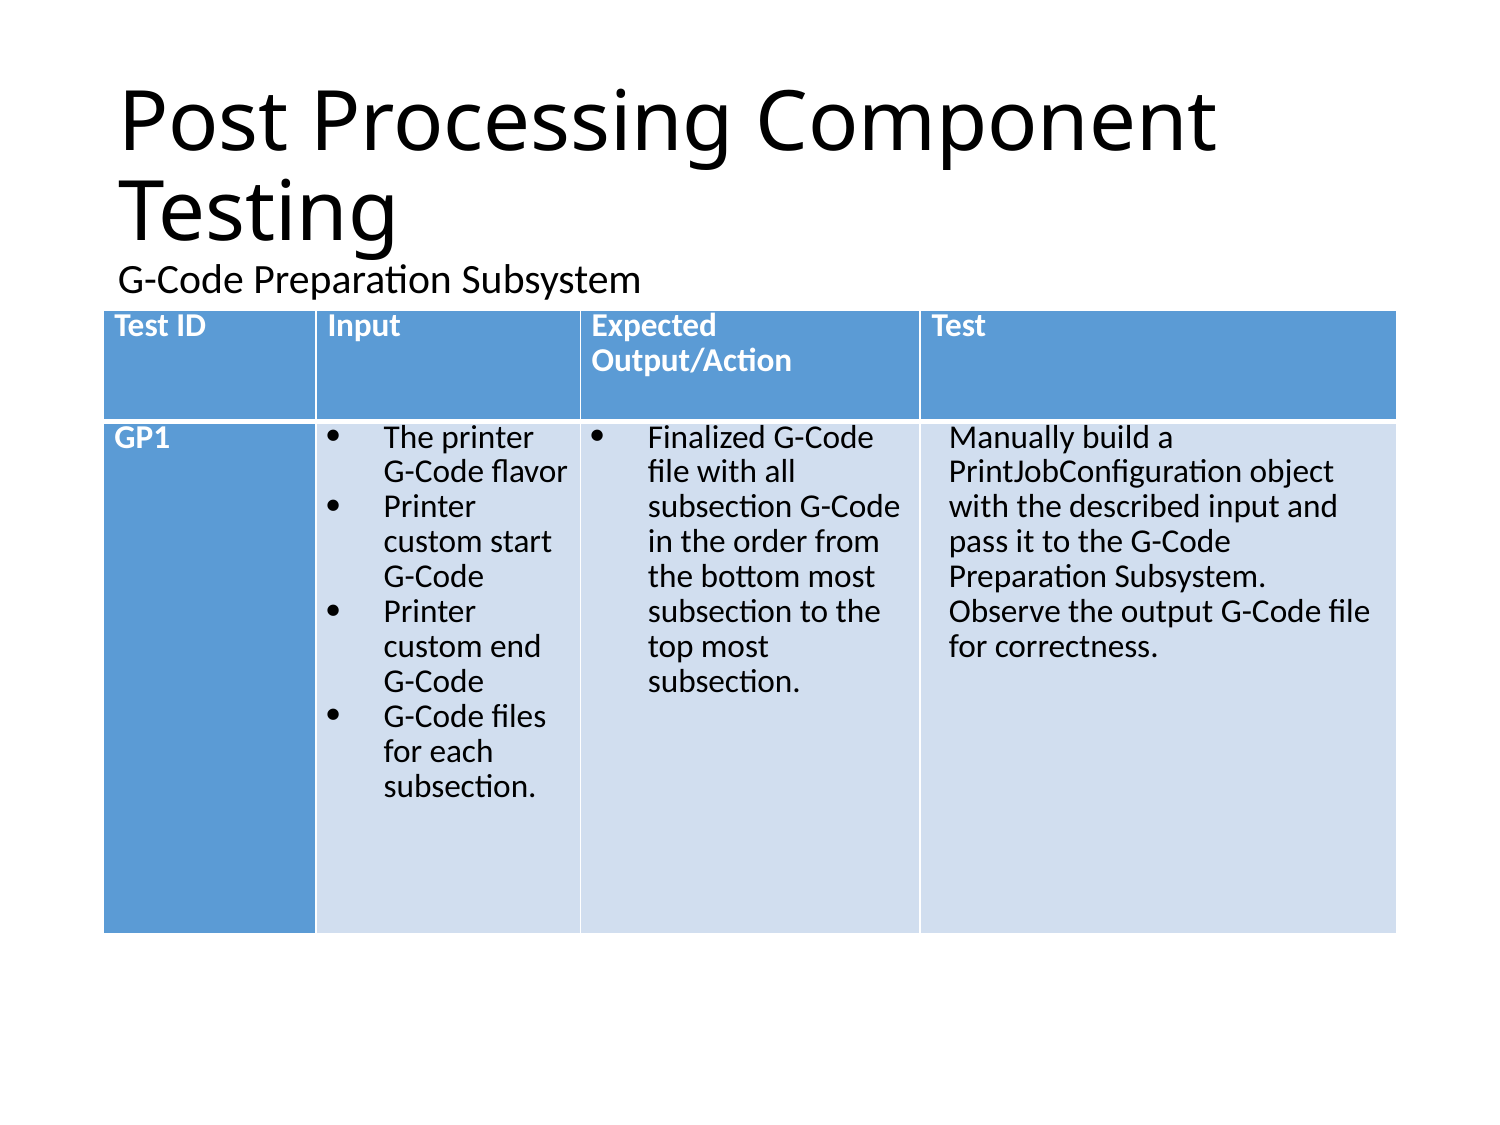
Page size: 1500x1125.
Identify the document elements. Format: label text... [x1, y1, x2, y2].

table_cell GP1 [104, 424, 315, 933]
table_cell The printer G-Code flavor Printer custom start G-Code Printer custom end G-Code G-Code files for each subsection. [317, 424, 580, 933]
text_box G-Code Preparation Subsystem [103, 244, 1397, 310]
table_cell Finalized G-Code file with all subsection G-Code in the order from the bottom most subsection to the top most subsection. [581, 424, 919, 933]
table_cell Manually build a PrintJobConfiguration object with the described input and pass it to the G-Code Preparation Subsystem. Observe the output G-Code file for correctness. [921, 424, 1396, 933]
table_header Input [317, 311, 580, 419]
table_header Test [921, 311, 1396, 419]
table_header Test ID [104, 311, 315, 419]
title Post Processing Component Testing [103, 59, 1397, 244]
table_header Expected Output/Action [581, 311, 919, 419]
